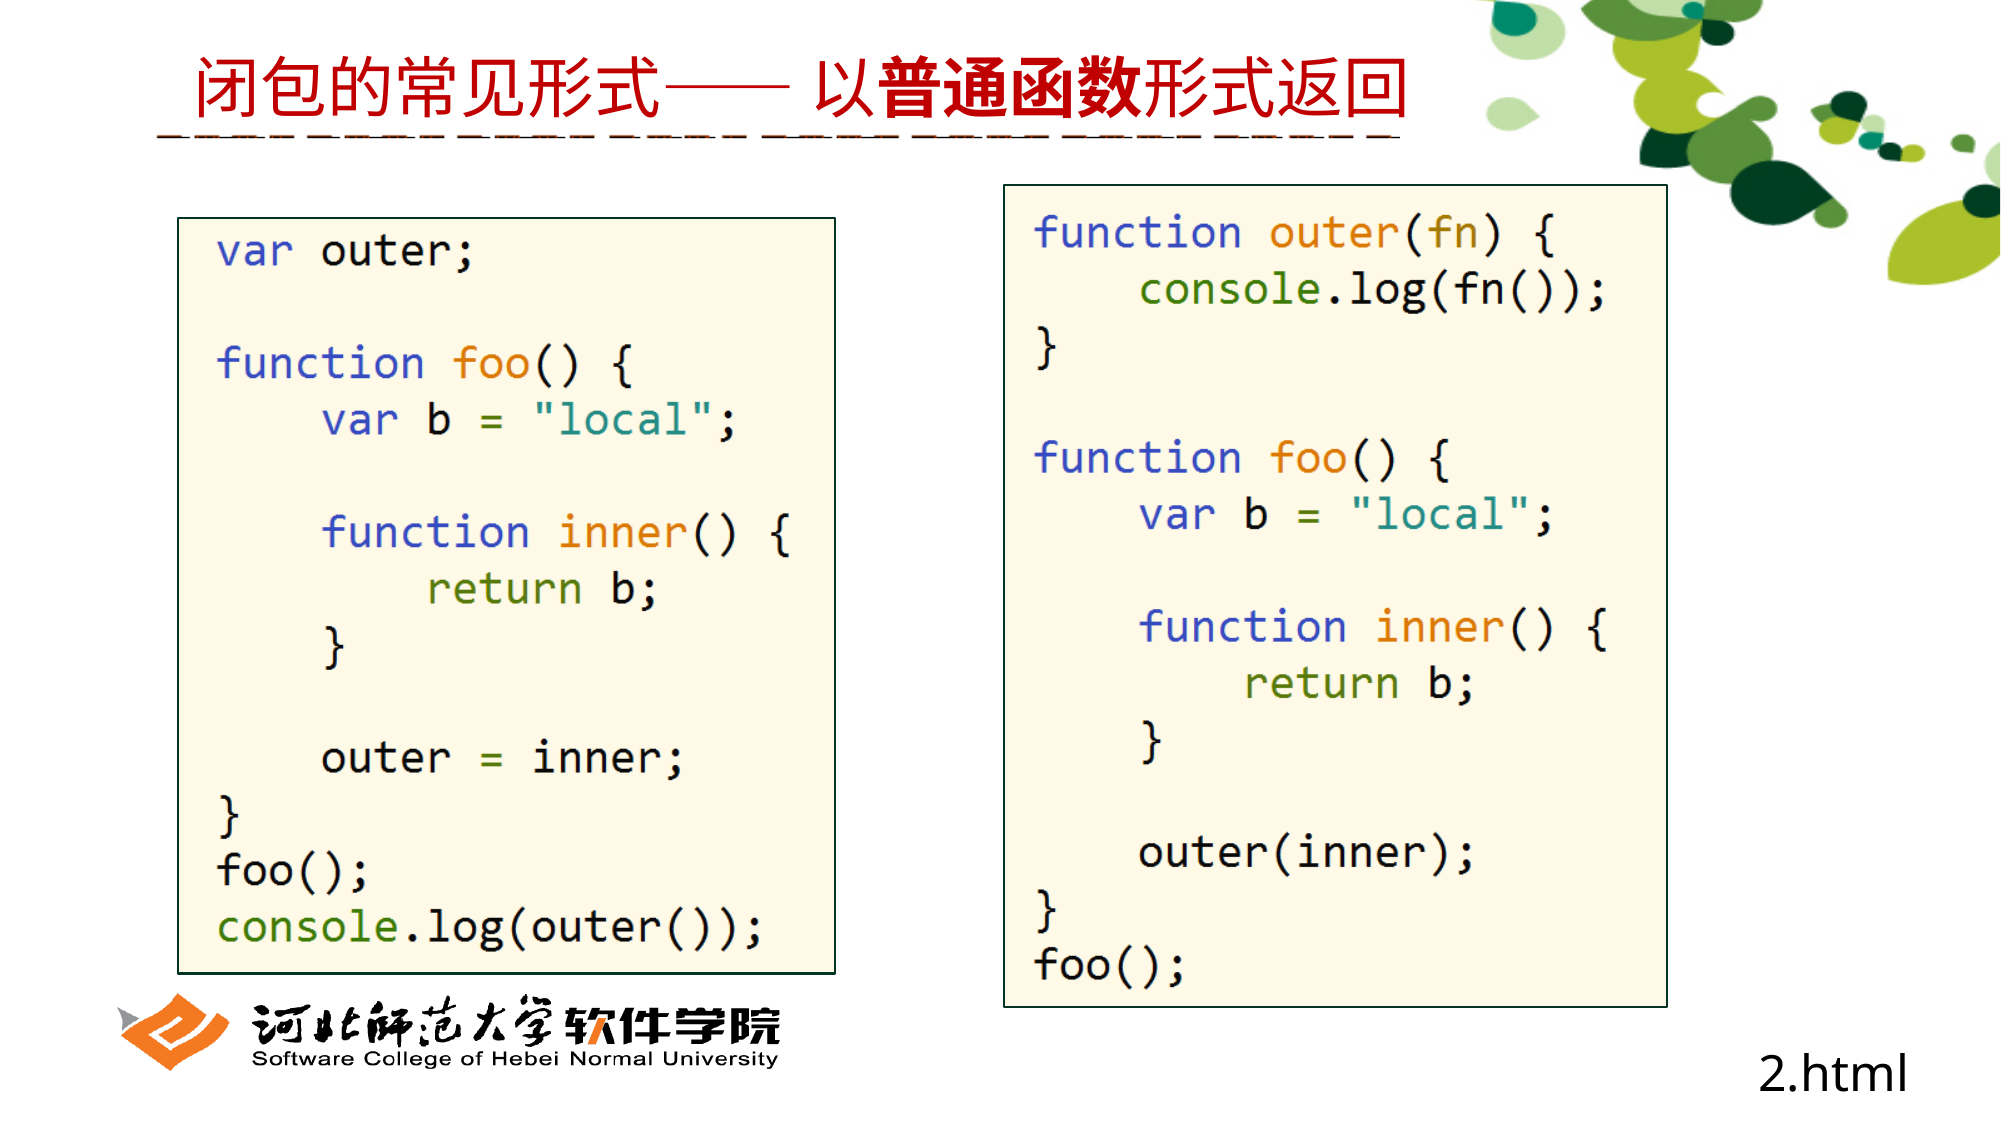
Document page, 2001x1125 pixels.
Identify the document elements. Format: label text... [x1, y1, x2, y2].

picture [0, 0, 2001, 1125]
list 闭包的常见形式—— 以普通函数形式返回 [178, 38, 1523, 120]
text_box 2.html [1743, 1034, 1925, 1110]
